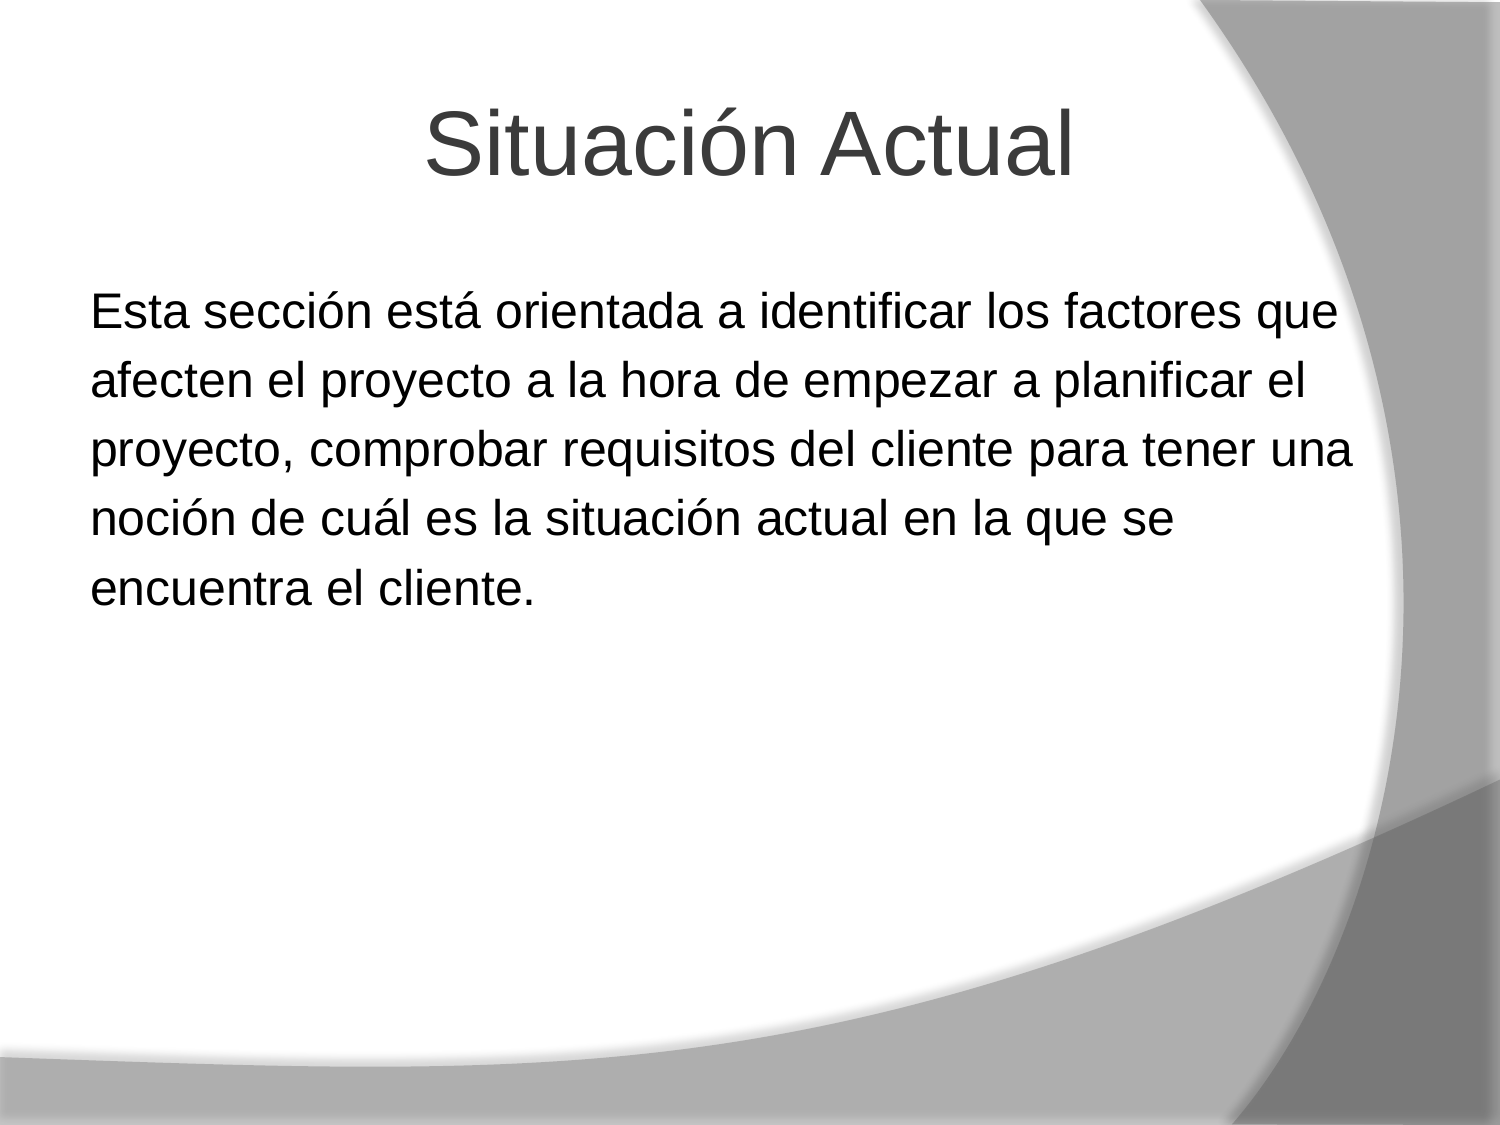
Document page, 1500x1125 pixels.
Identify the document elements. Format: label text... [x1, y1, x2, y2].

list Esta sección está orientada a identificar los factores que afecten el proyecto a la hora de empezar a planificar el proyecto, comprobar requisitos del cliente para tener una noción de cuál es la situación actual en la que se encuentra el cliente. [75, 262, 1425, 1005]
title Situación Actual [75, 45, 1425, 233]
